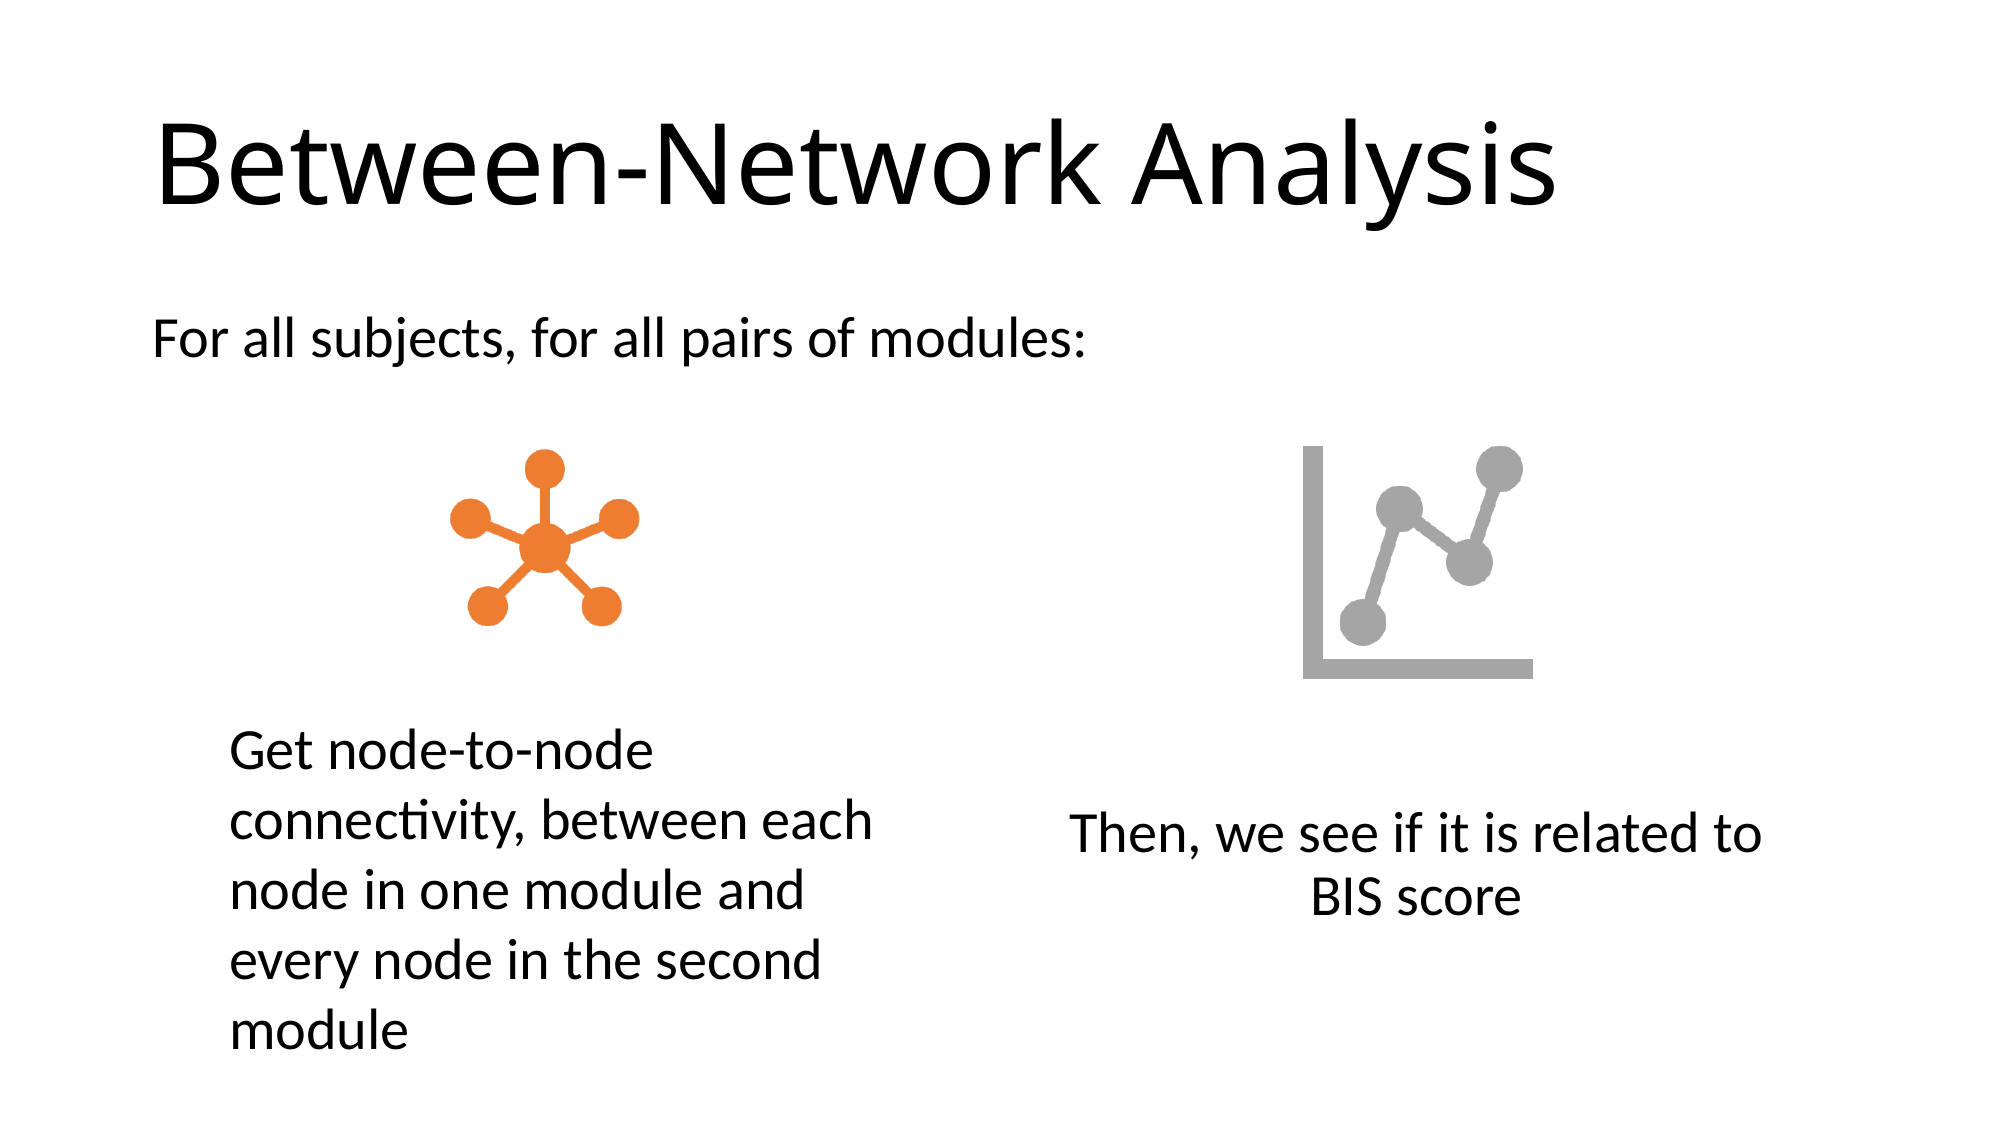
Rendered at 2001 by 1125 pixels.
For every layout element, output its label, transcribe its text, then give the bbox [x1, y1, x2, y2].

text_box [1061, 802, 1771, 998]
text_box [1256, 402, 1577, 723]
picture [424, 417, 665, 658]
title Between-Network Analysis [137, 59, 1863, 278]
list For all subjects, for all pairs of modules: [137, 299, 1863, 1014]
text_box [229, 711, 938, 998]
